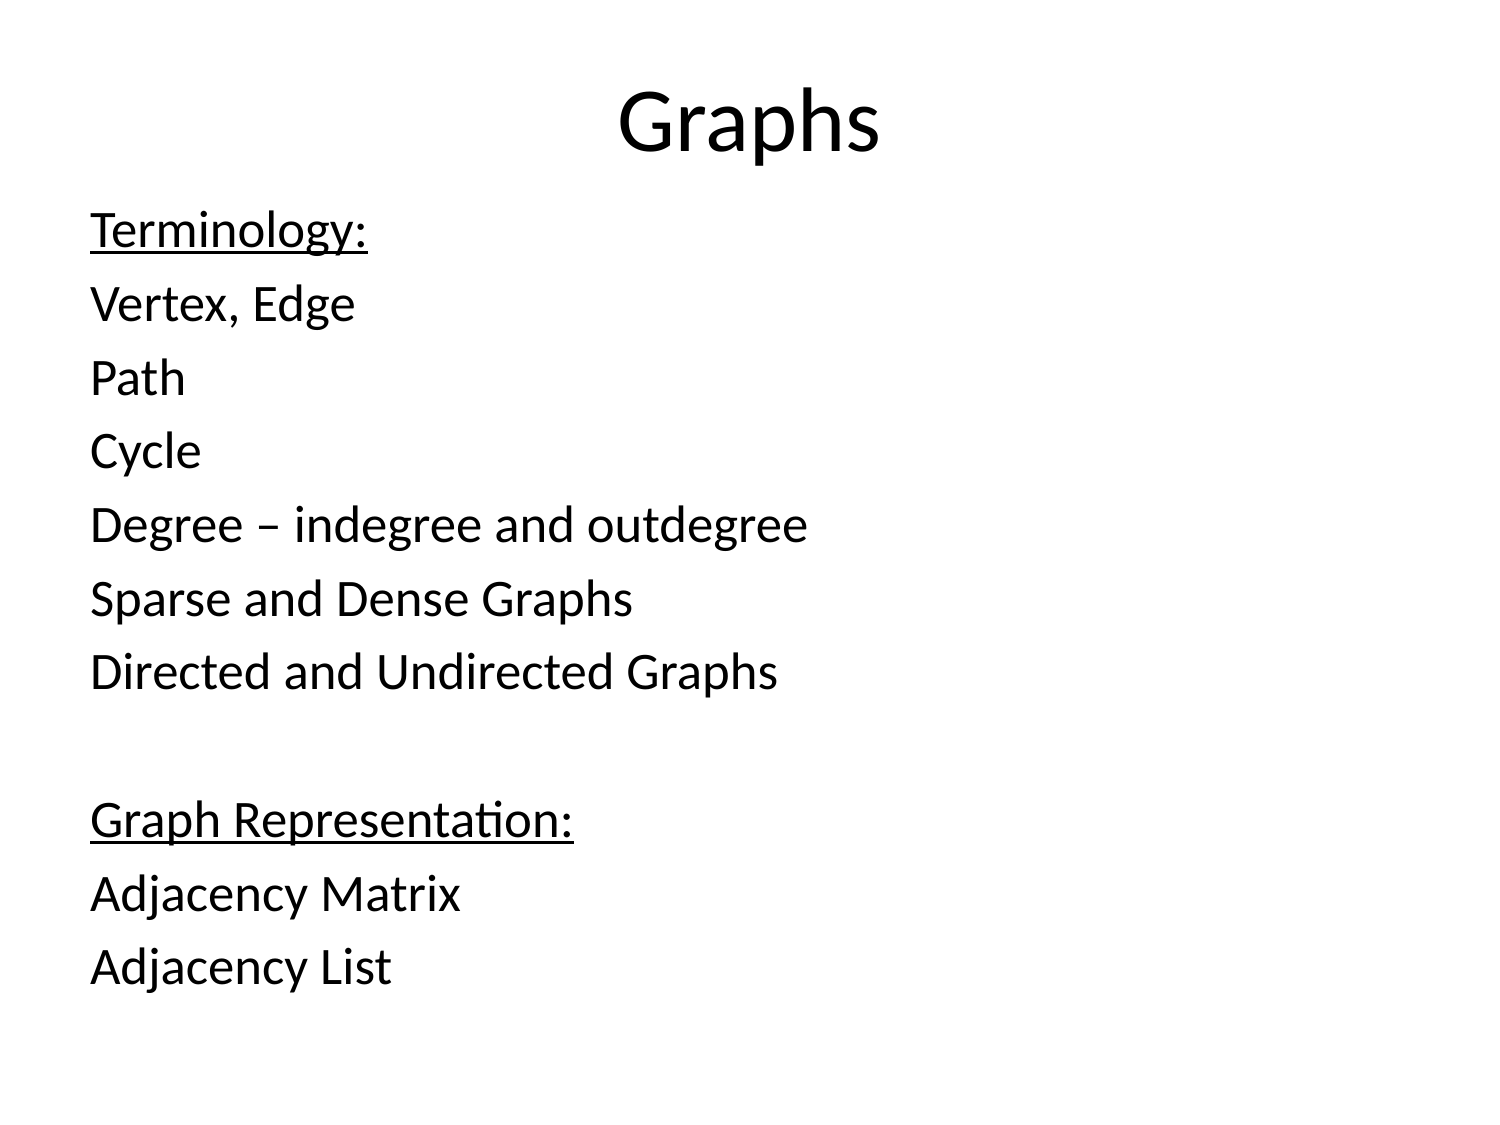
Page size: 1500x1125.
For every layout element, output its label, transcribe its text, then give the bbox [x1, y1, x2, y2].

title Graphs [75, 37, 1425, 187]
list Terminology: Vertex, Edge Path Cycle Degree – indegree and outdegree Sparse and Dense Graphs Directed and Undirected Graphs Graph Representation: Adjacency Matrix Adjacency List [75, 187, 1425, 1005]
